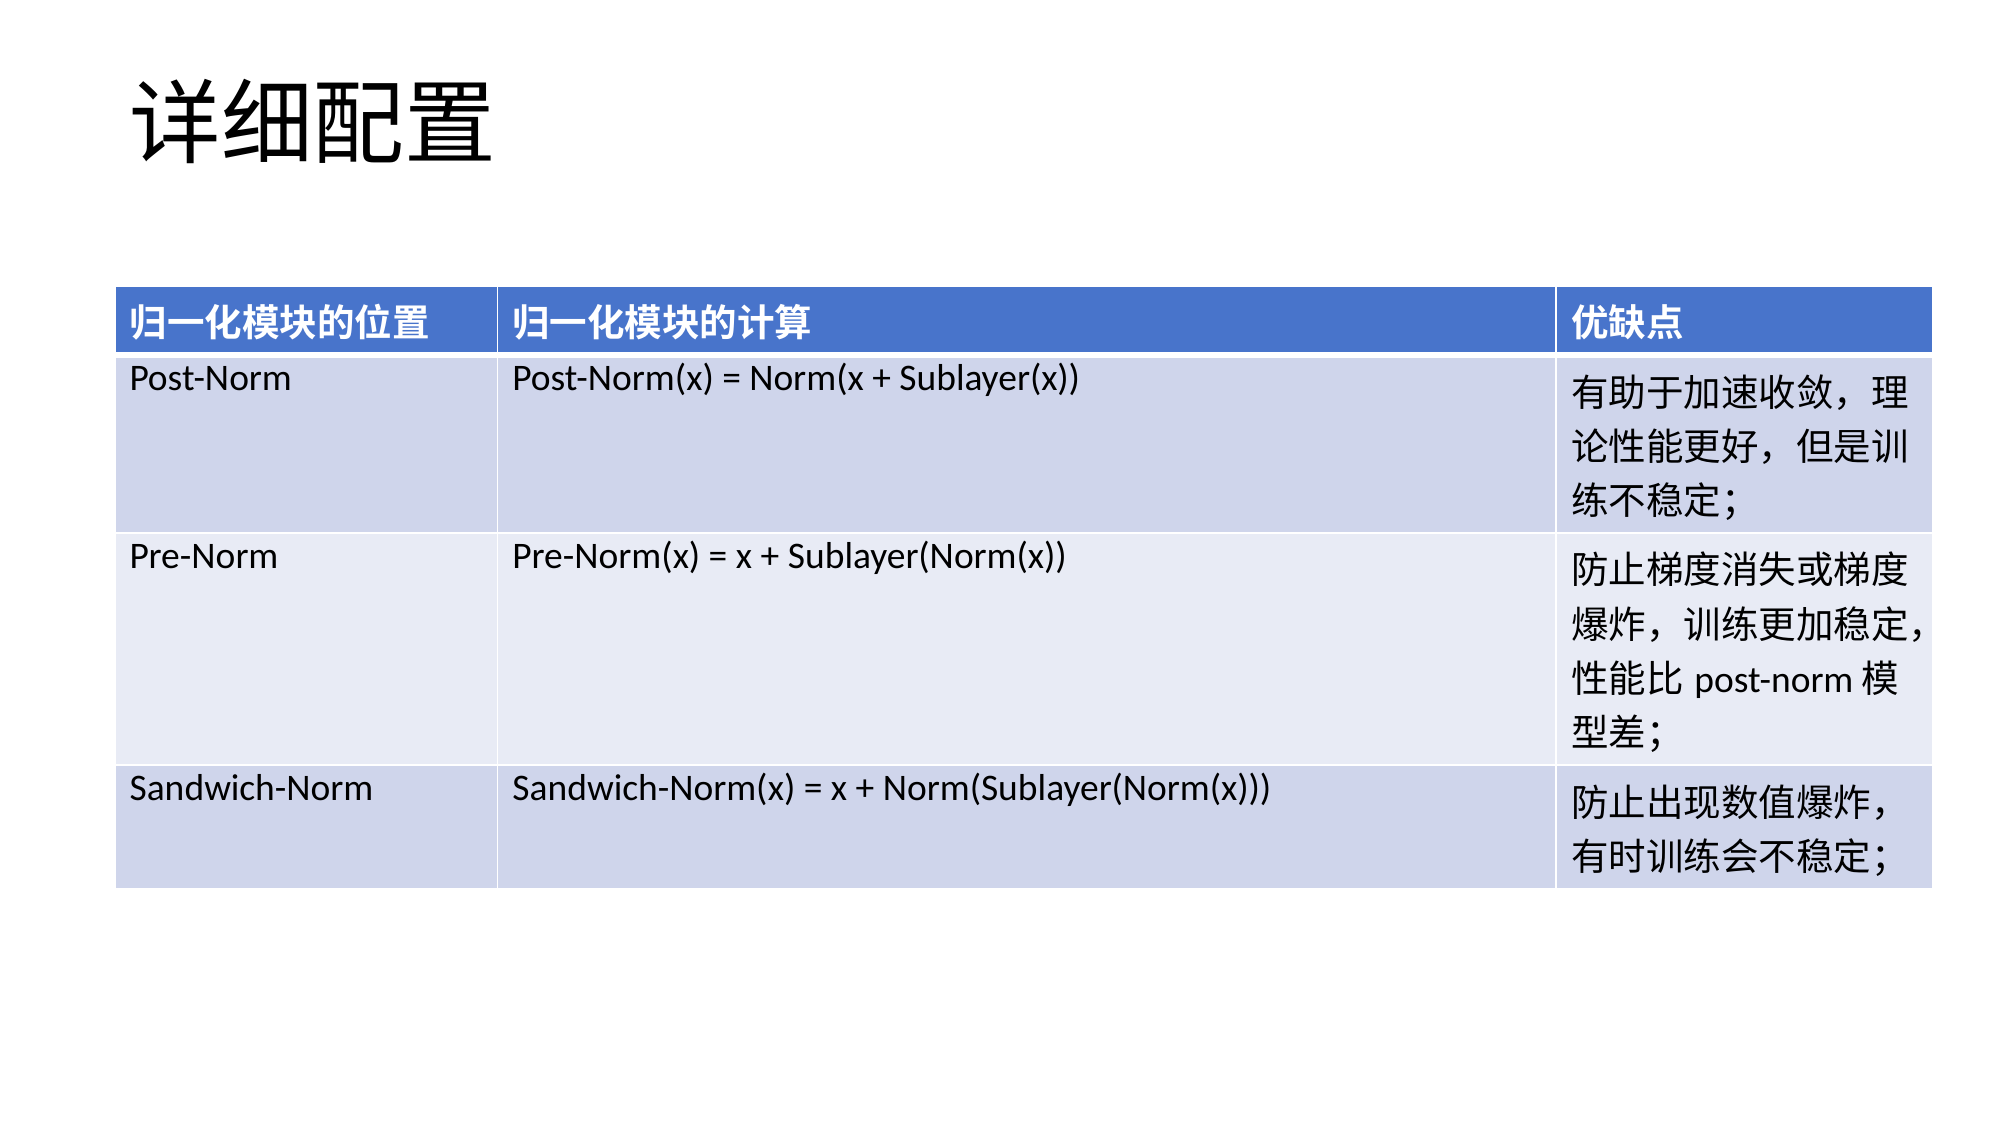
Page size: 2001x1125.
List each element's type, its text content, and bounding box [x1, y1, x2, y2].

table_cell Sandwich-Norm(x) = x + Norm(Sublayer(Norm(x))) [498, 766, 1555, 888]
table_cell Post-Norm [116, 358, 497, 532]
table_cell Pre-Norm [116, 534, 497, 764]
table_header 优缺点 [1557, 287, 1932, 352]
table_header 归一化模块的计算 [498, 287, 1555, 352]
table_cell 防止梯度消失或梯度爆炸，训练更加稳定，性能比post-norm模型差； [1557, 534, 1932, 764]
table_cell Post-Norm(x) = Norm(x + Sublayer(x)) [498, 358, 1555, 532]
table_cell 防止出现数值爆炸，有时训练会不稳定； [1557, 766, 1932, 888]
text_box 详细配置 [114, 18, 1840, 236]
table_cell Sandwich-Norm [116, 766, 497, 888]
table_cell 有助于加速收敛，理论性能更好，但是训练不稳定； [1557, 358, 1932, 532]
table_header 归一化模块的位置 [116, 287, 497, 352]
table_cell Pre-Norm(x) = x + Sublayer(Norm(x)) [498, 534, 1555, 764]
